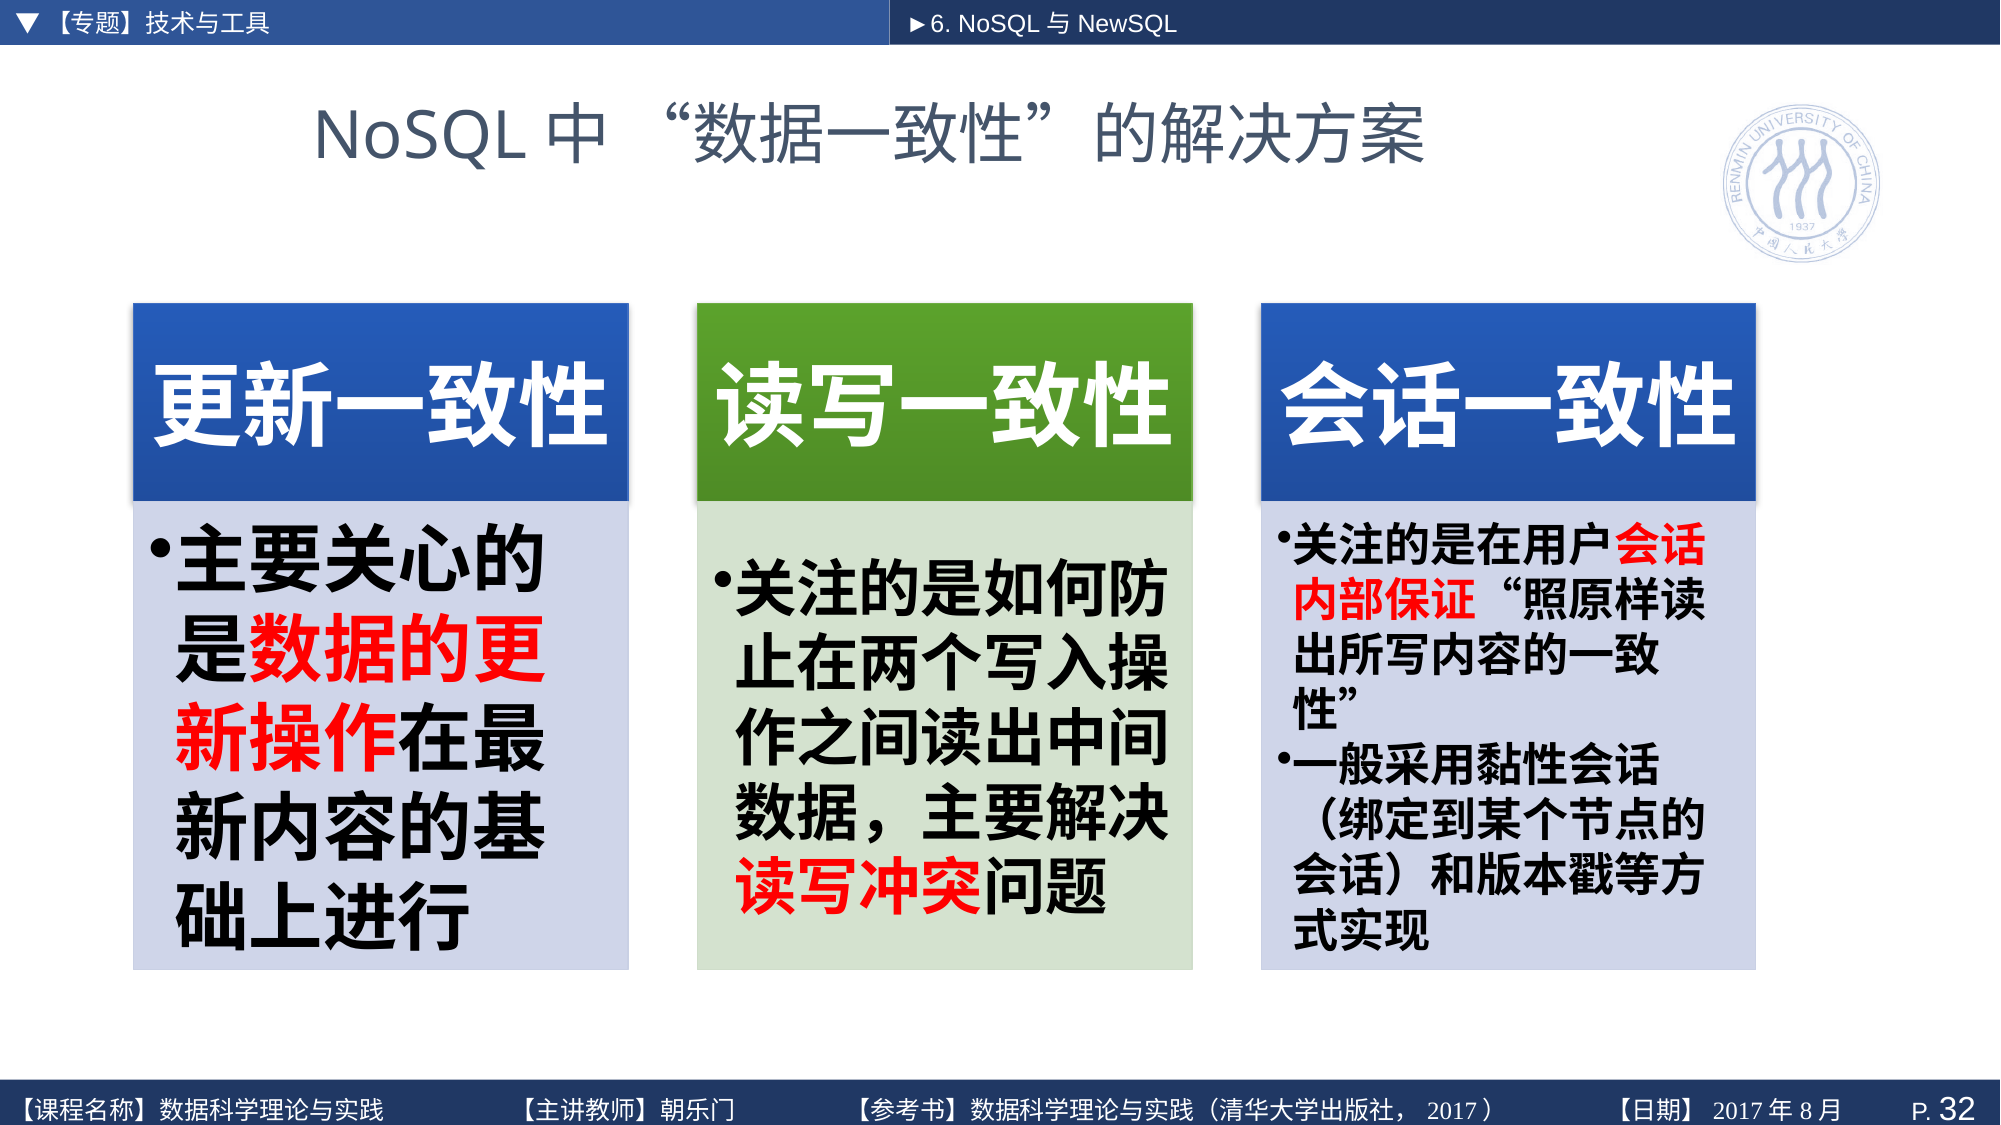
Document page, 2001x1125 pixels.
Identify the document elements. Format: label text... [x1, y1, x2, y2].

list ▼【专题】技术与工具 [0, 0, 725, 43]
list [133, 245, 1756, 1028]
title NoSQL中 “数据一致性”的解决方案 [64, 64, 1674, 200]
list ►6. NoSQL与NewSQL [890, 0, 1249, 43]
